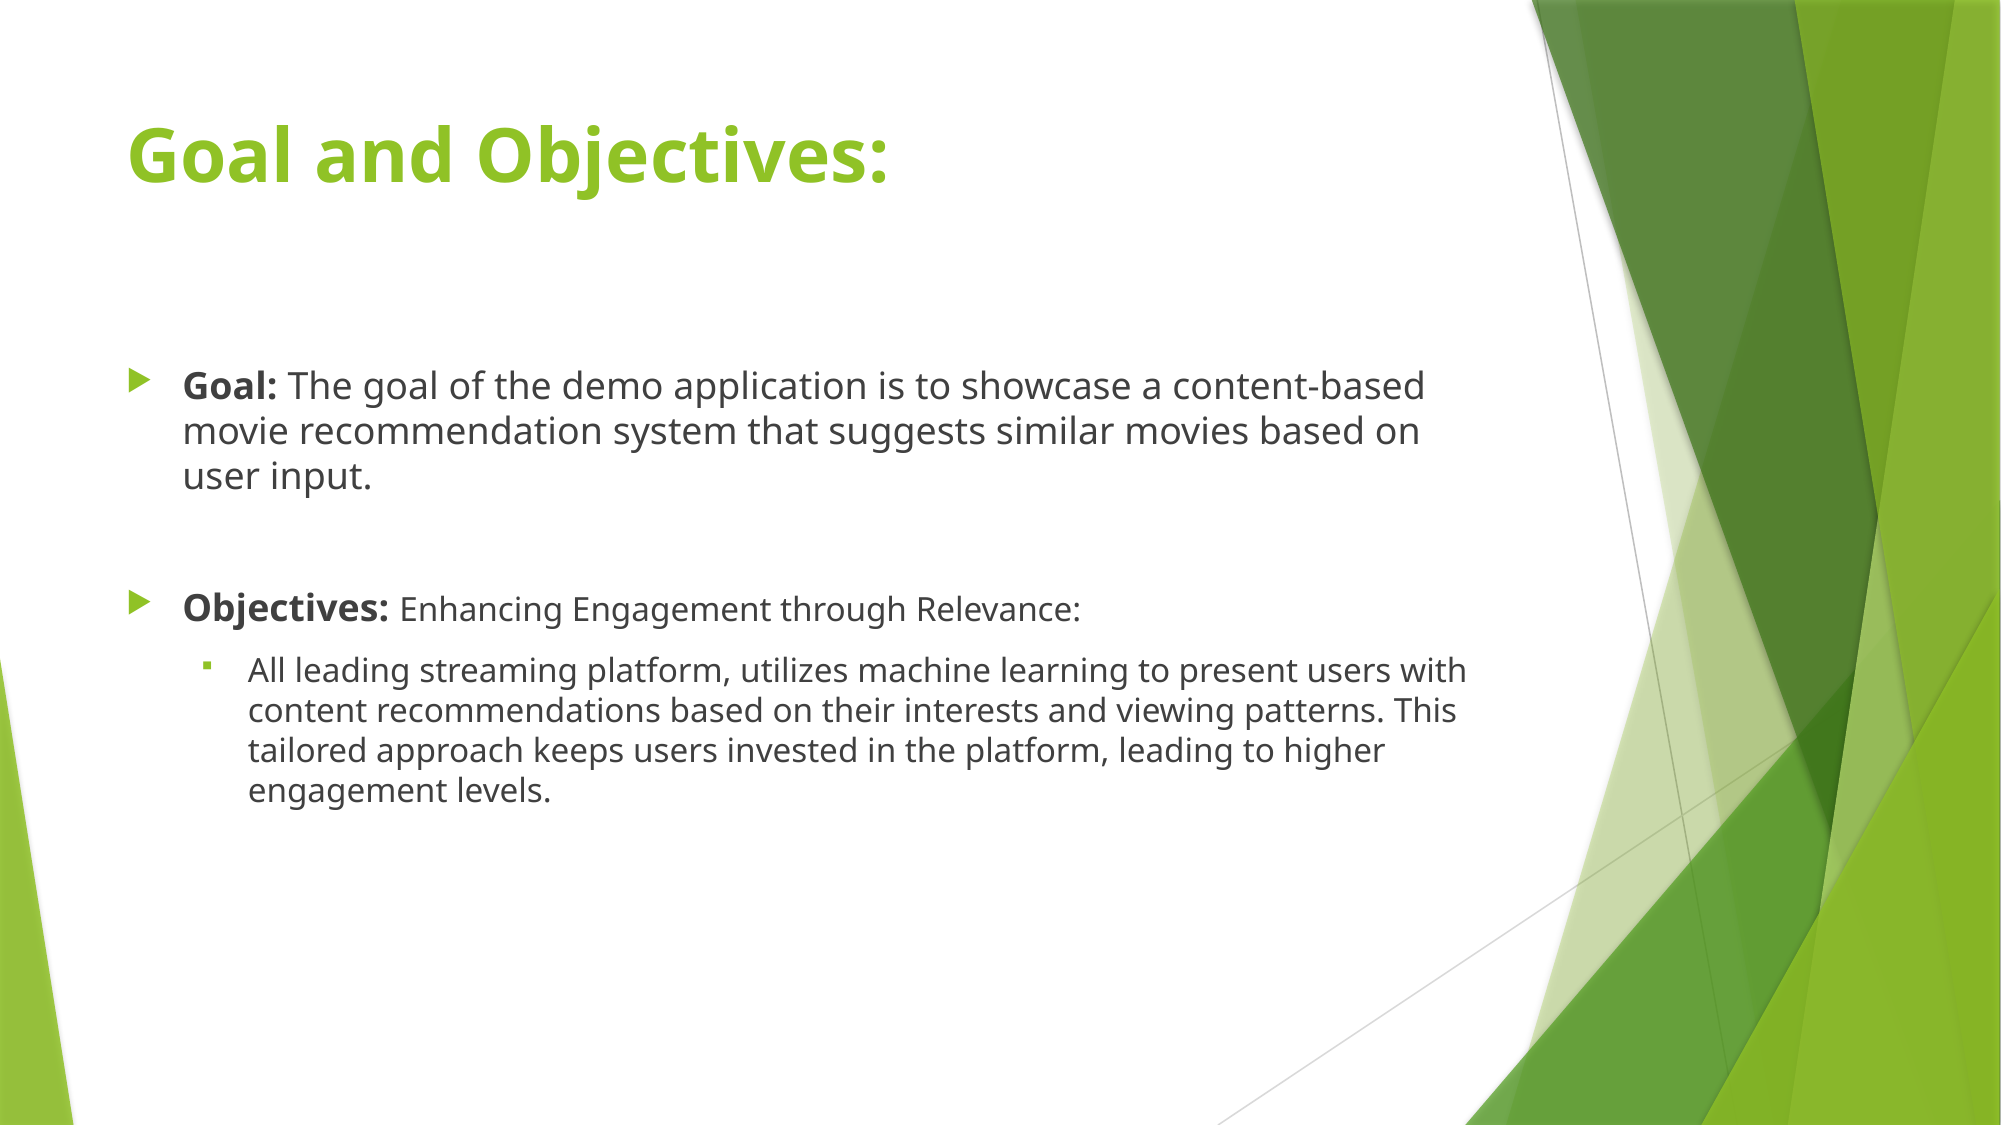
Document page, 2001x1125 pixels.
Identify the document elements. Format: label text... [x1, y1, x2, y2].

title Goal and Objectives: [111, 99, 1522, 317]
list Goal: The goal of the demo application is to showcase a content-based movie recommendation system that suggests similar movies based on user input. Objectives: Enhancing Engagement through Relevance: All leading streaming platform, utilizes machine learning to present users with content recommendations based on their interests and viewing patterns. This tailored approach keeps users invested in the platform, leading to higher engagement levels. [111, 354, 1522, 992]
